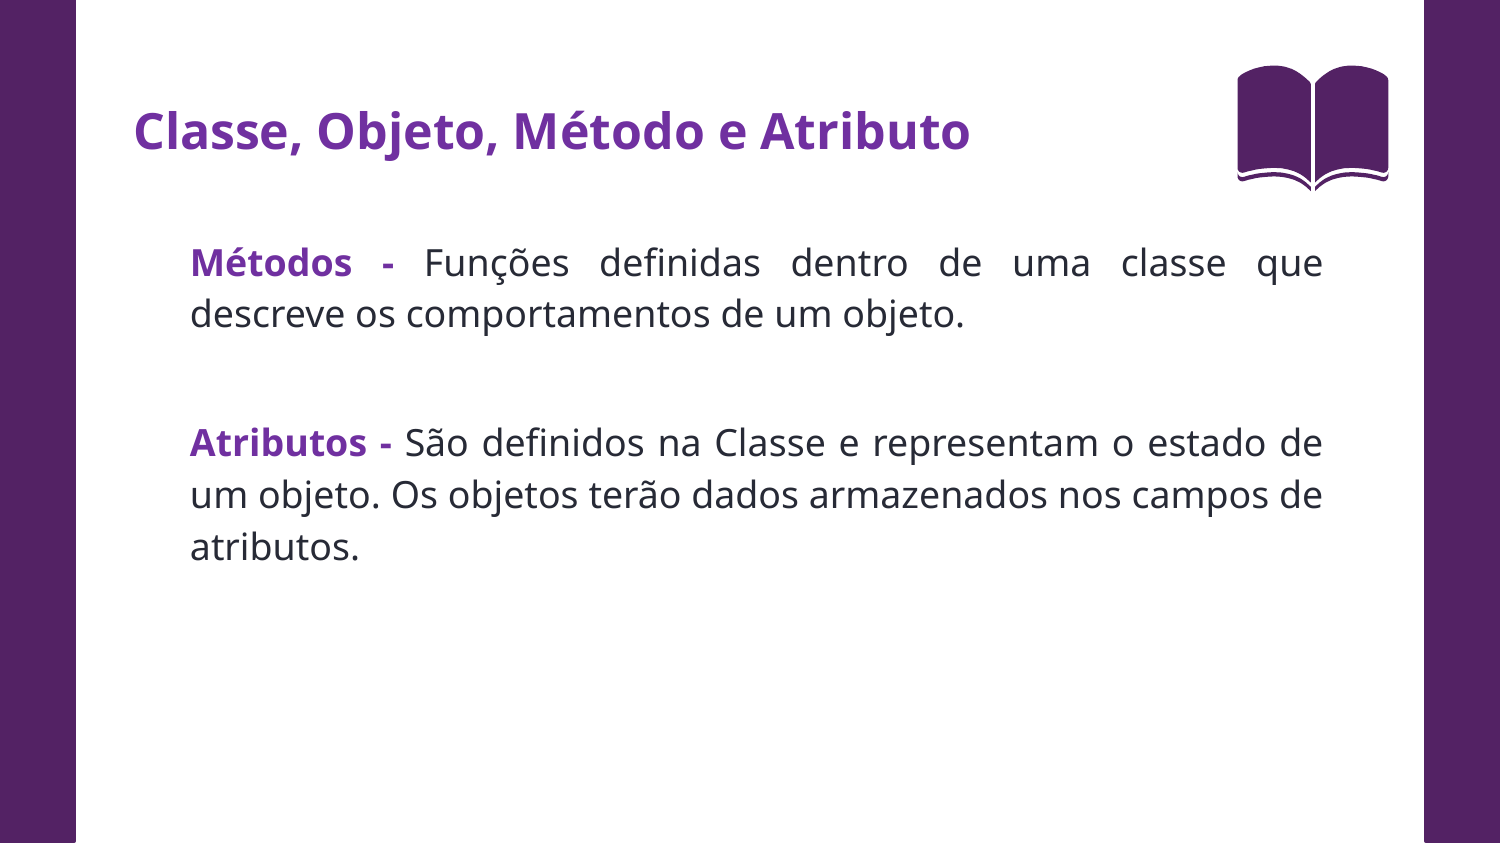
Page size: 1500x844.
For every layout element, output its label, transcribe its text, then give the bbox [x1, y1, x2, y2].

text_box [0, 0, 76, 843]
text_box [1237, 65, 1389, 192]
text_box Classe, Objeto, Método e Atributo [118, 84, 1121, 183]
text_box Métodos - Funções definidas dentro de uma classe que descreve os comportamentos de um objeto. Atributos - São definidos na Classe e representam o estado de um objeto. Os objetos terão dados armazenados nos campos de atributos. [173, 231, 1325, 759]
text_box [1424, 0, 1500, 843]
